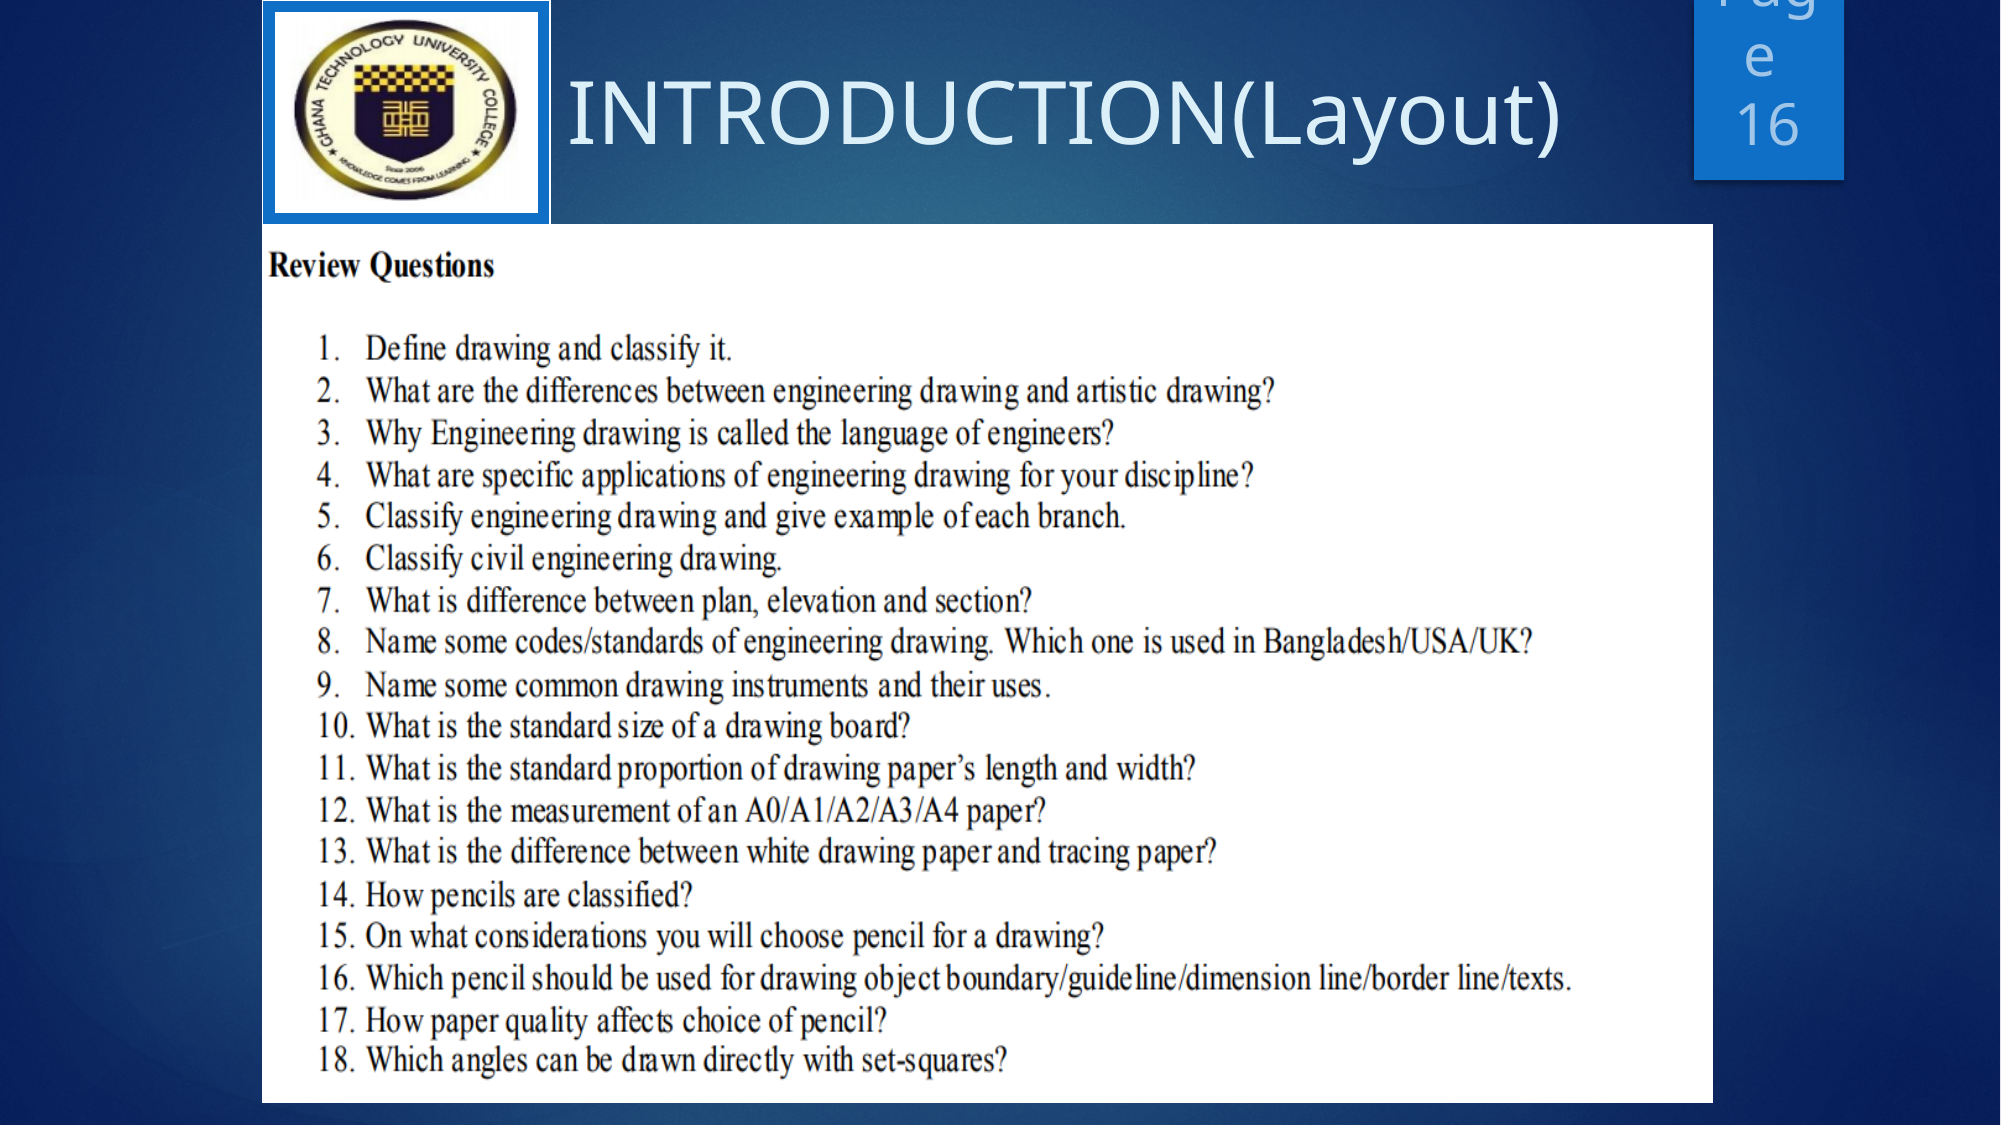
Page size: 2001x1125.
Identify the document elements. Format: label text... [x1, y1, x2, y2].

text_box [262, 0, 550, 224]
picture [274, 12, 538, 213]
slide_number Page 16 [1698, 48, 1837, 175]
picture [262, 224, 1713, 1103]
title INTRODUCTION(Layout) [552, 50, 1710, 224]
